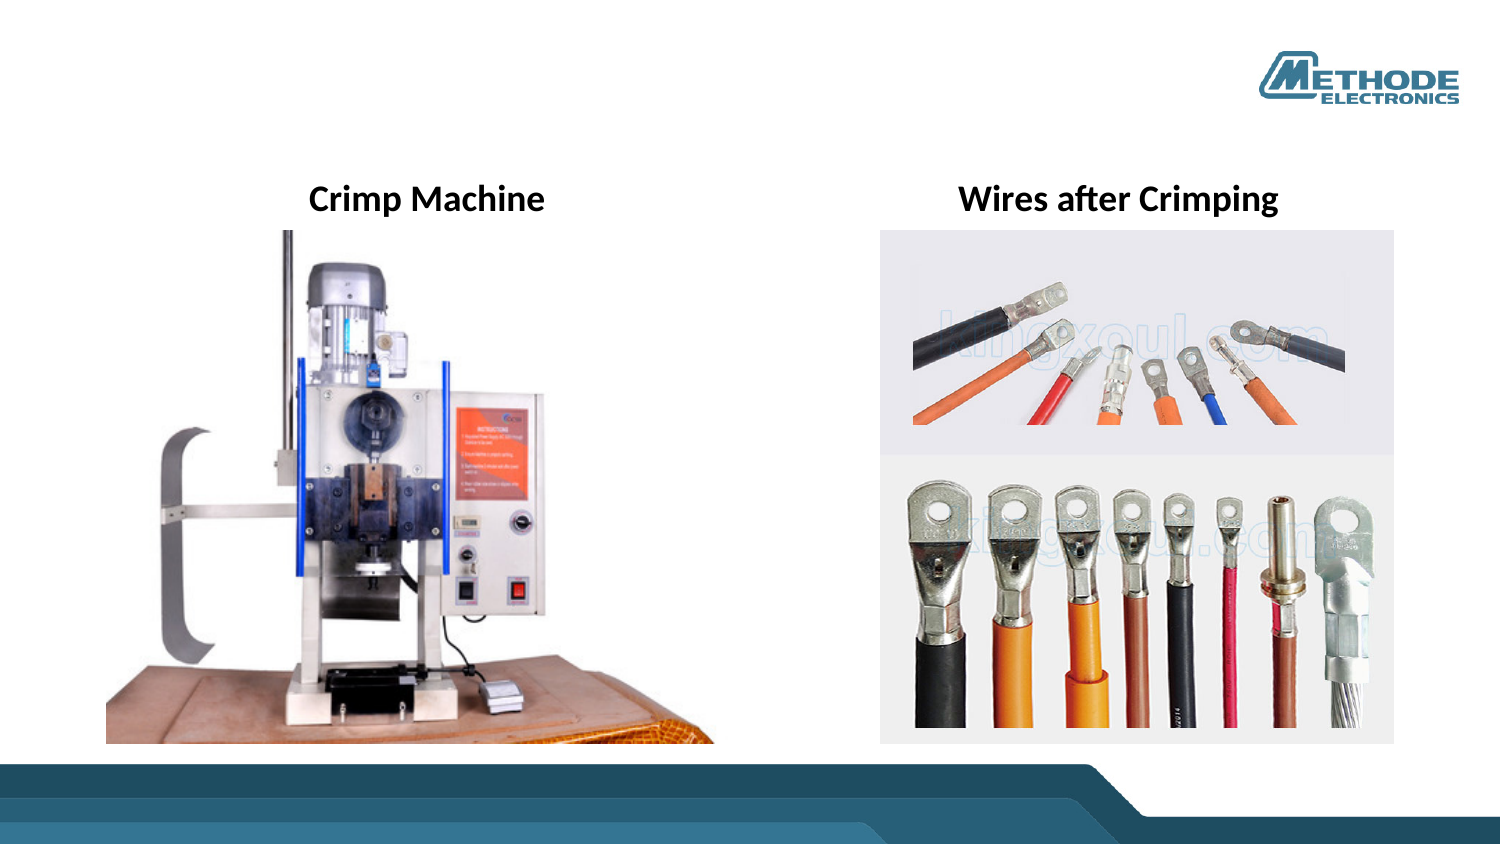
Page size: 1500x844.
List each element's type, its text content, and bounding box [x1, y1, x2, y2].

picture [0, 0, 1500, 844]
text_box Crimp Machine [294, 166, 570, 227]
text_box Wires after Crimping [943, 166, 1295, 227]
